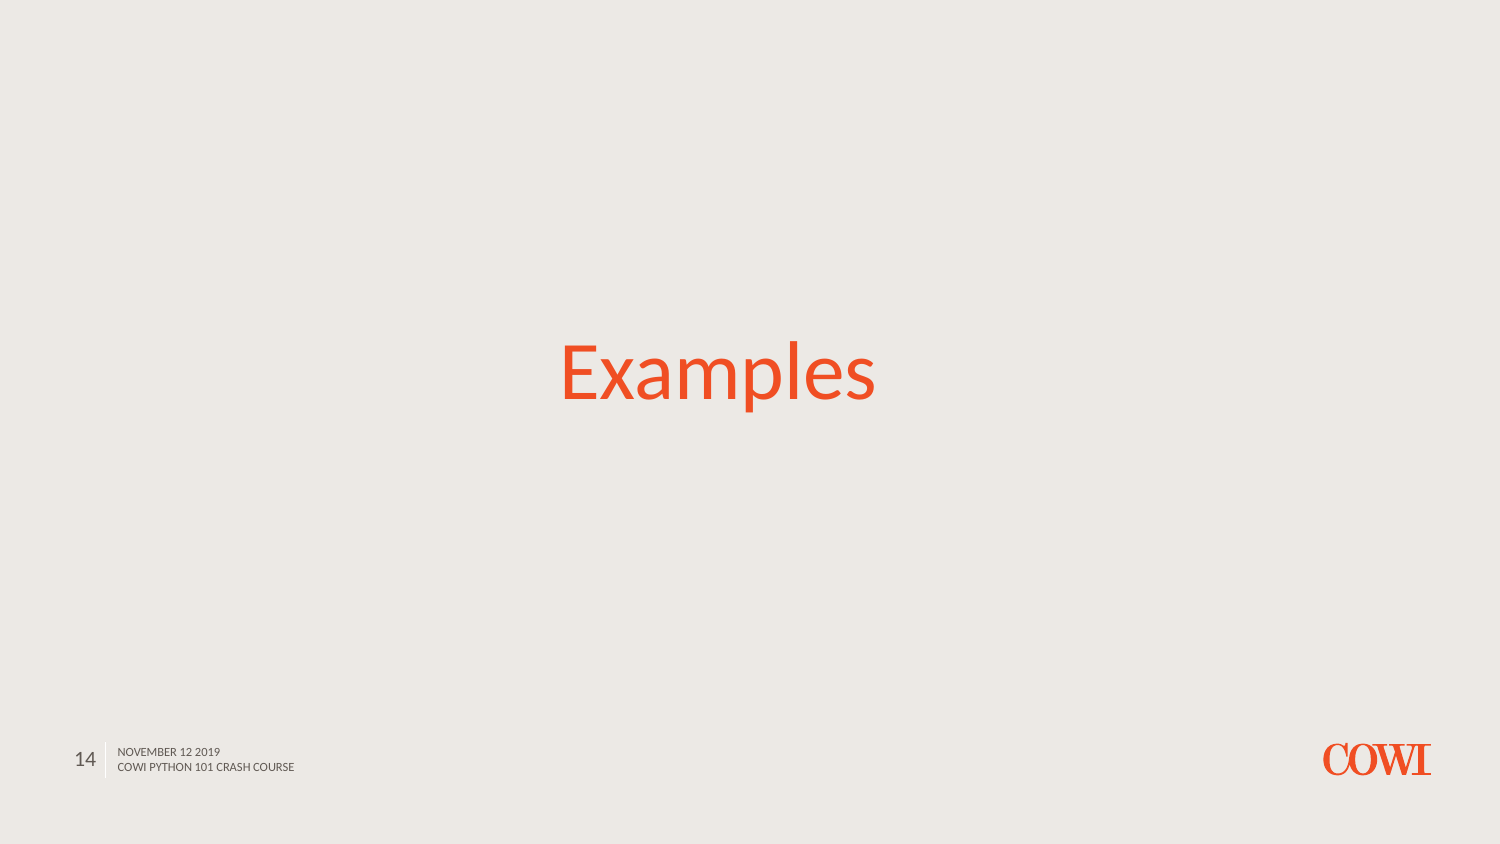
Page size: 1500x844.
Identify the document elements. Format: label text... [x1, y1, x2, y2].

footer COWI Python 101 Crash course [117, 762, 439, 774]
slide_number 14 [29, 733, 97, 796]
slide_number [117, 746, 439, 758]
text_box Examples [143, 341, 1294, 632]
